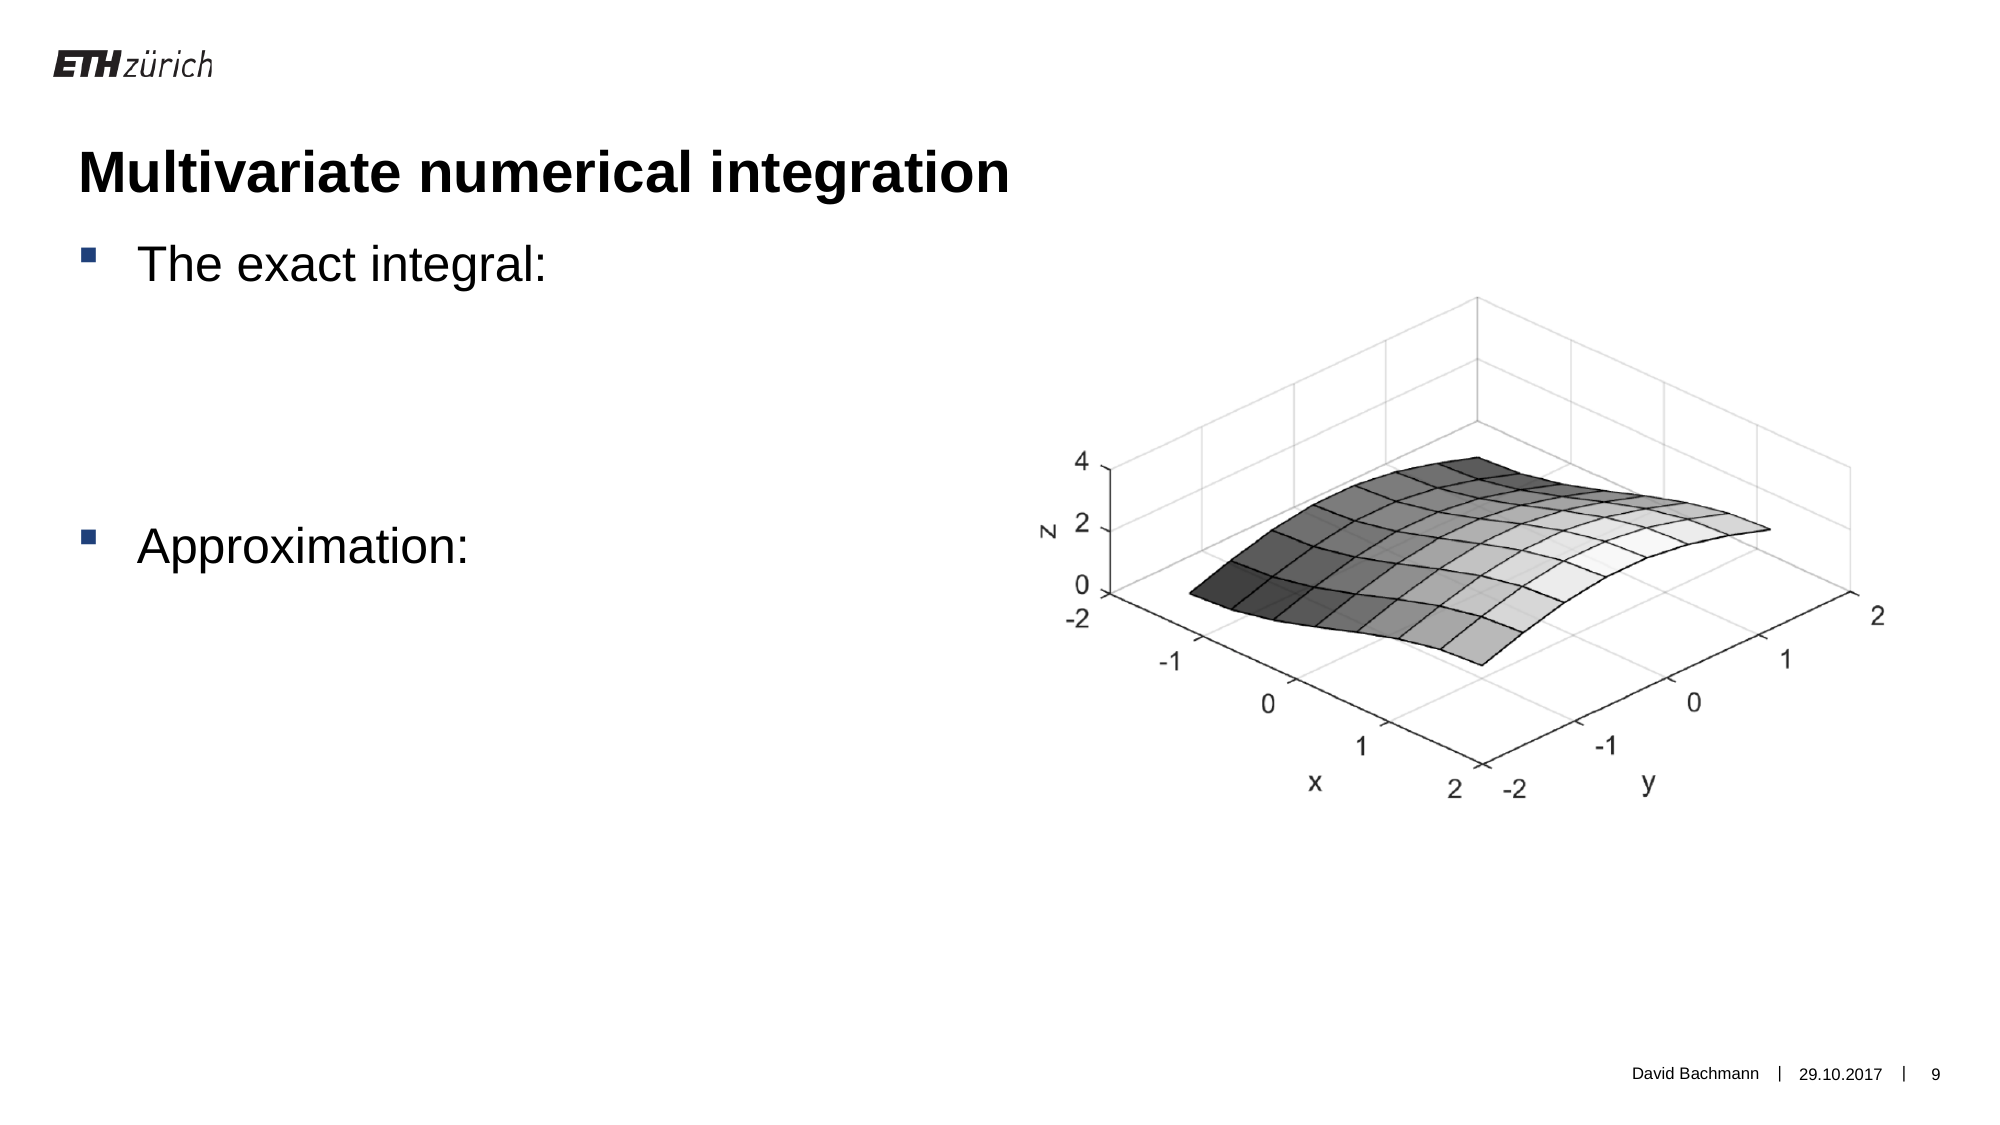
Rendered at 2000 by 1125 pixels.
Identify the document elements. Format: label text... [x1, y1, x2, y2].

footer David Bachmann [999, 1034, 1760, 1111]
slide_number 9 [1906, 1034, 1966, 1112]
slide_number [1790, 1034, 1892, 1112]
text_box Multivariate numerical integration [54, 125, 1948, 285]
picture [987, 278, 1981, 842]
